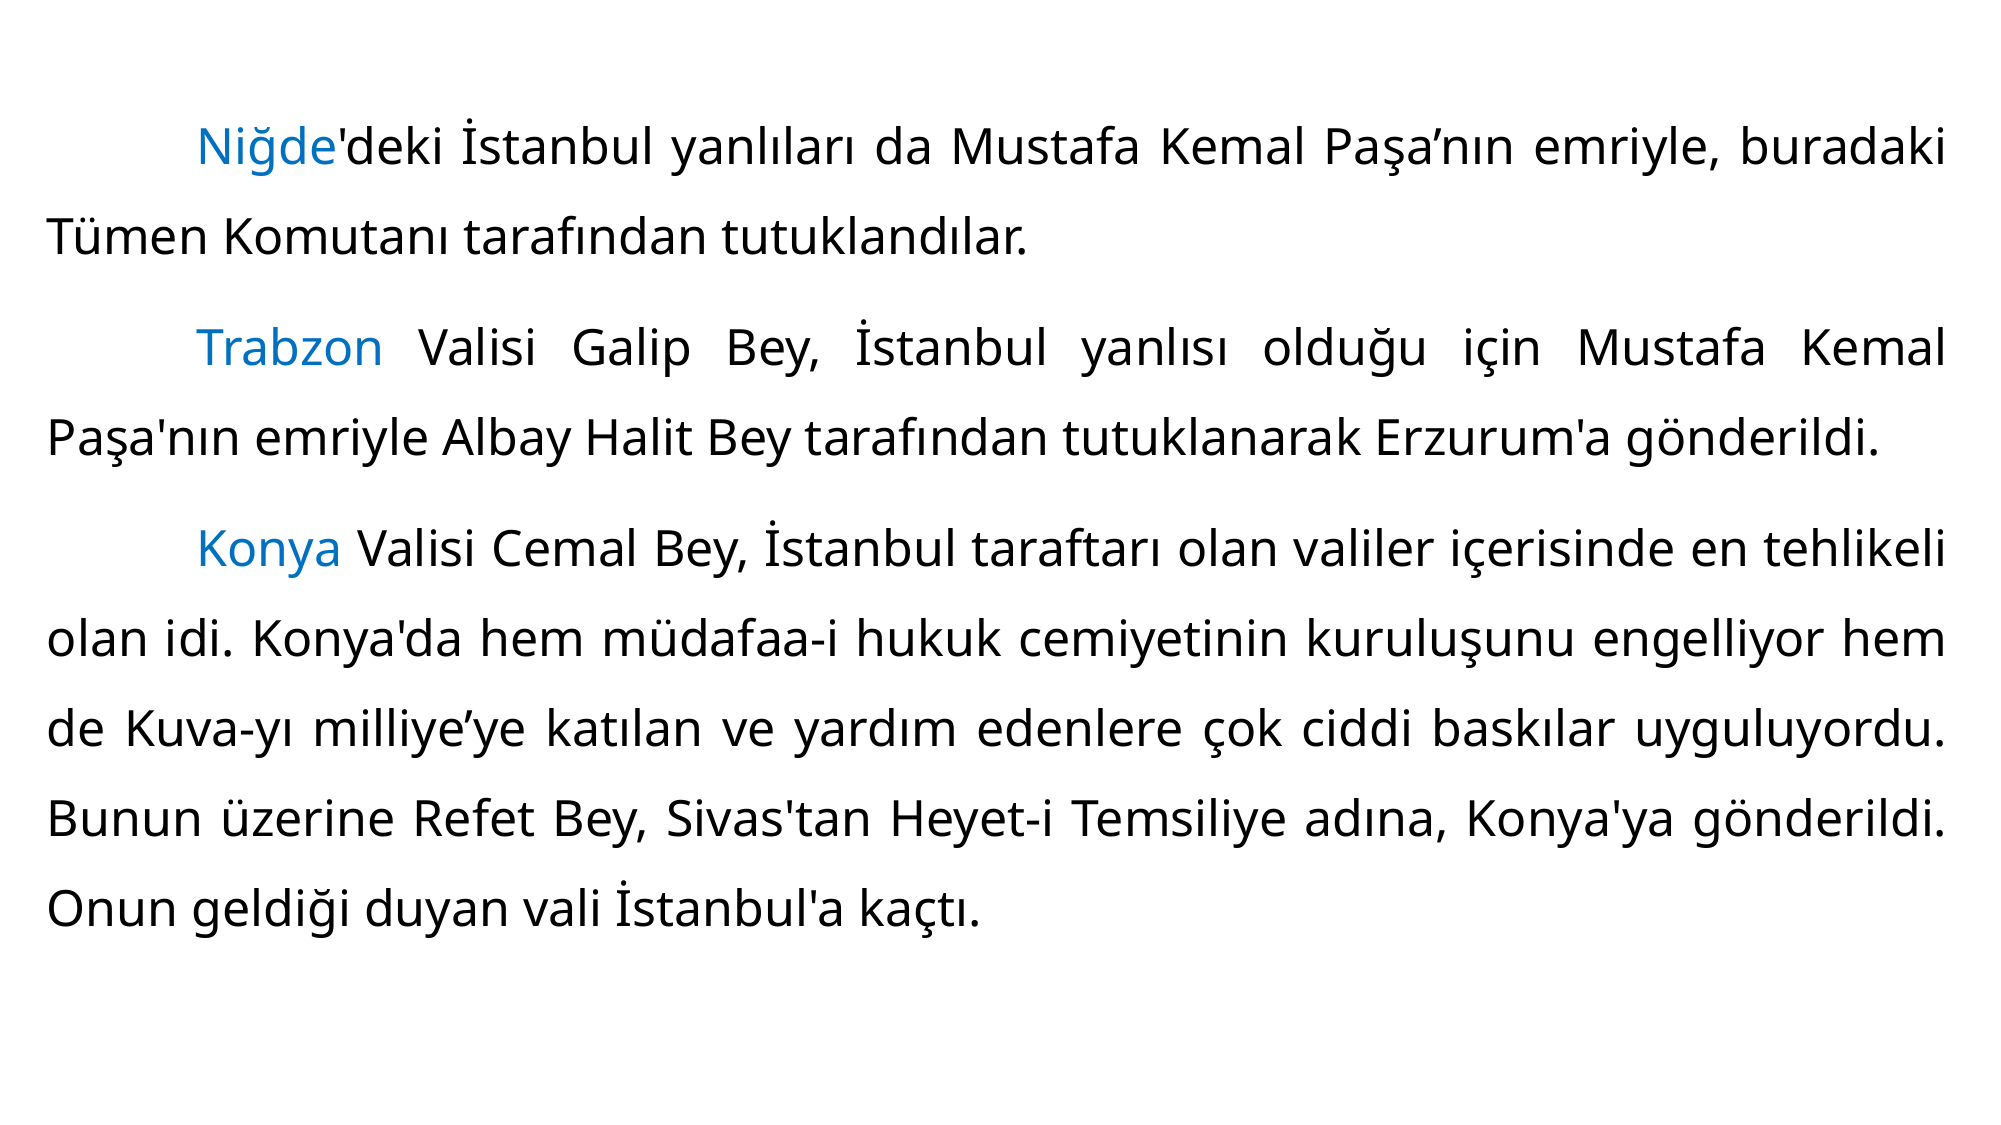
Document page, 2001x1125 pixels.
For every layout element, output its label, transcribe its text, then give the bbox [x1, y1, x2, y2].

subtitle Niğde'deki İstanbul yanlıları da Mustafa Kemal Paşa’nın emriyle, buradaki Tümen Komutanı tarafından tutuklandılar. Trabzon Valisi Galip Bey, İstanbul yanlısı olduğu için Mustafa Kemal Paşa'nın emriyle Albay Halit Bey tarafından tutuklanarak Erzurum'a gönderildi. Konya Valisi Cemal Bey, İstanbul taraftarı olan valiler içerisinde en tehlikeli olan idi. Konya'da hem müdafaa-i hukuk cemiyetinin kuruluşunu engelliyor hem de Kuva-yı milliye’ye katılan ve yardım edenlere çok ciddi baskılar uyguluyordu. Bunun üzerine Refet Bey, Sivas'tan Heyet-i Temsiliye adına, Konya'ya gönderildi. Onun geldiği duyan vali İstanbul'a kaçtı. [31, 77, 1964, 1091]
